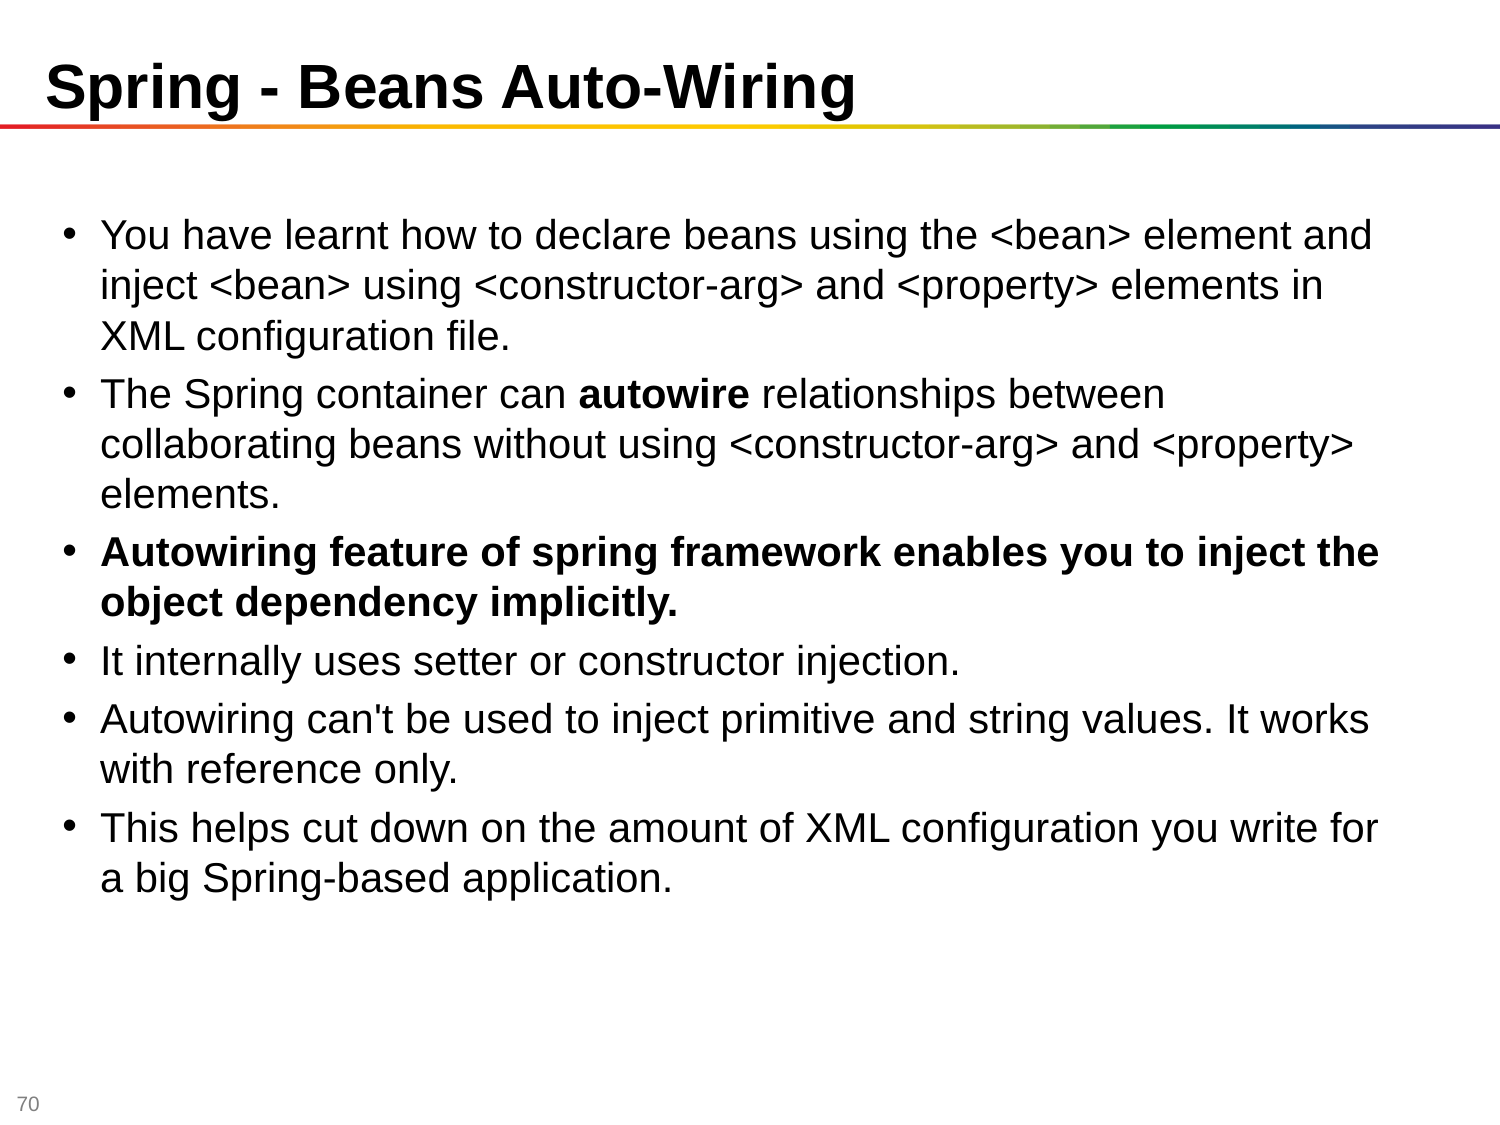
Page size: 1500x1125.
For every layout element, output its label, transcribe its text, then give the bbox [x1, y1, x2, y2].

list You have learnt how to declare beans using the <bean> element and inject <bean> using <constructor-arg> and <property> elements in XML configuration file. The Spring container can autowire relationships between collaborating beans without using <constructor-arg> and <property> elements. Autowiring feature of spring framework enables you to inject the object dependency implicitly. It internally uses setter or constructor injection. Autowiring can't be used to inject primitive and string values. It works with reference only. This helps cut down on the amount of XML configuration you write for a big Spring-based application. [47, 200, 1398, 1030]
title Spring - Beans Auto-Wiring [29, 38, 1381, 206]
